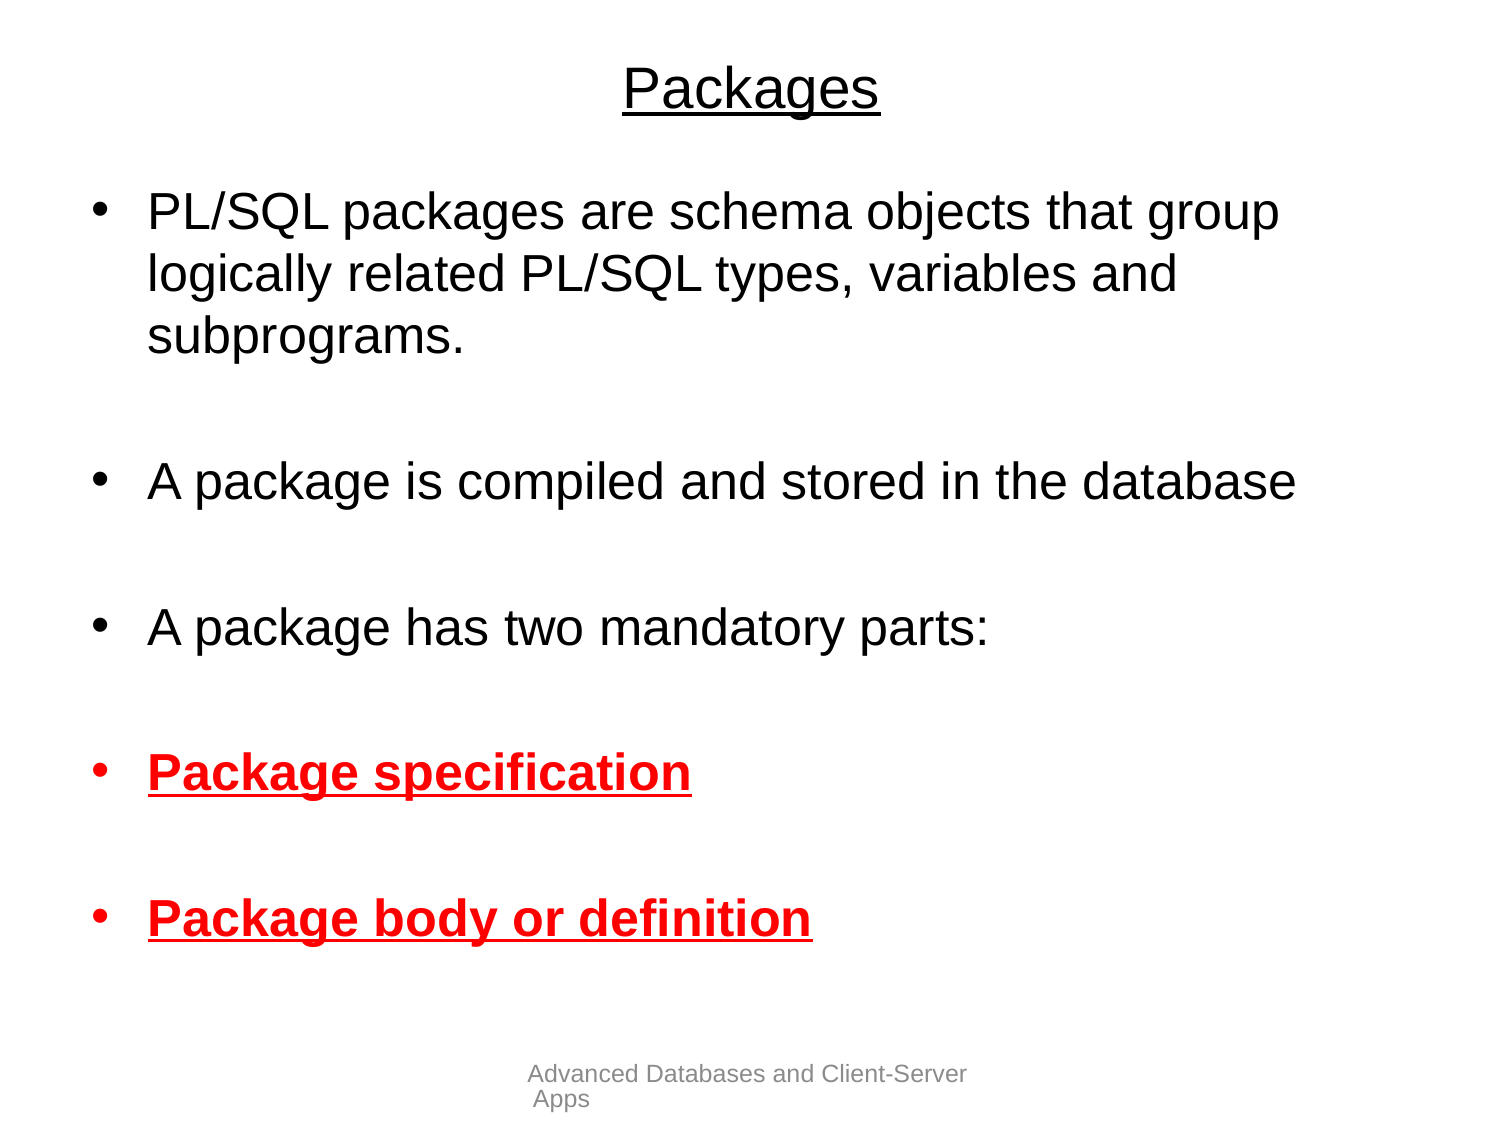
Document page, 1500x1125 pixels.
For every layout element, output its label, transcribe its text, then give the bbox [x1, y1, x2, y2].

list PL/SQL packages are schema objects that group logically related PL/SQL types, variables and subprograms. A package is compiled and stored in the database A package has two mandatory parts: Package specification Package body or definition [76, 169, 1427, 1073]
footer Advanced Databases and Client-Server Apps [512, 1042, 988, 1103]
title Packages [76, 42, 1427, 129]
